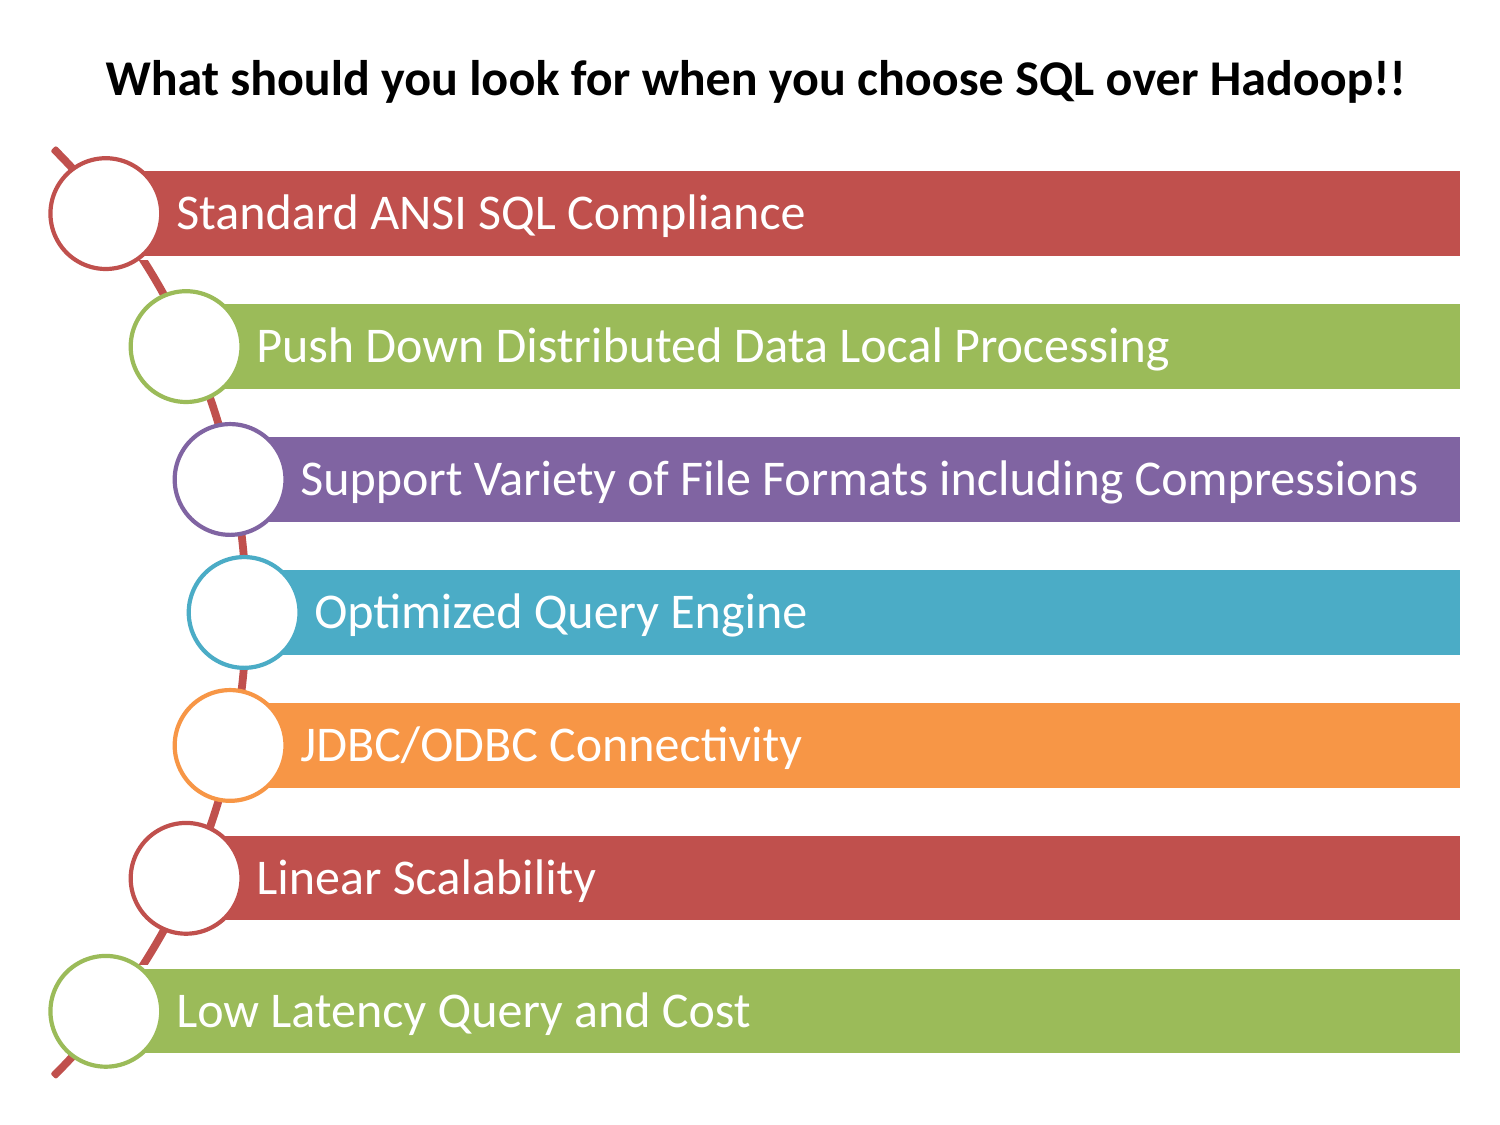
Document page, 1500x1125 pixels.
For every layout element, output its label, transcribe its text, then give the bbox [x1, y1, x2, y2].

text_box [37, 124, 1476, 1101]
title What should you look for when you choose SQL over Hadoop!! [24, 24, 1488, 125]
